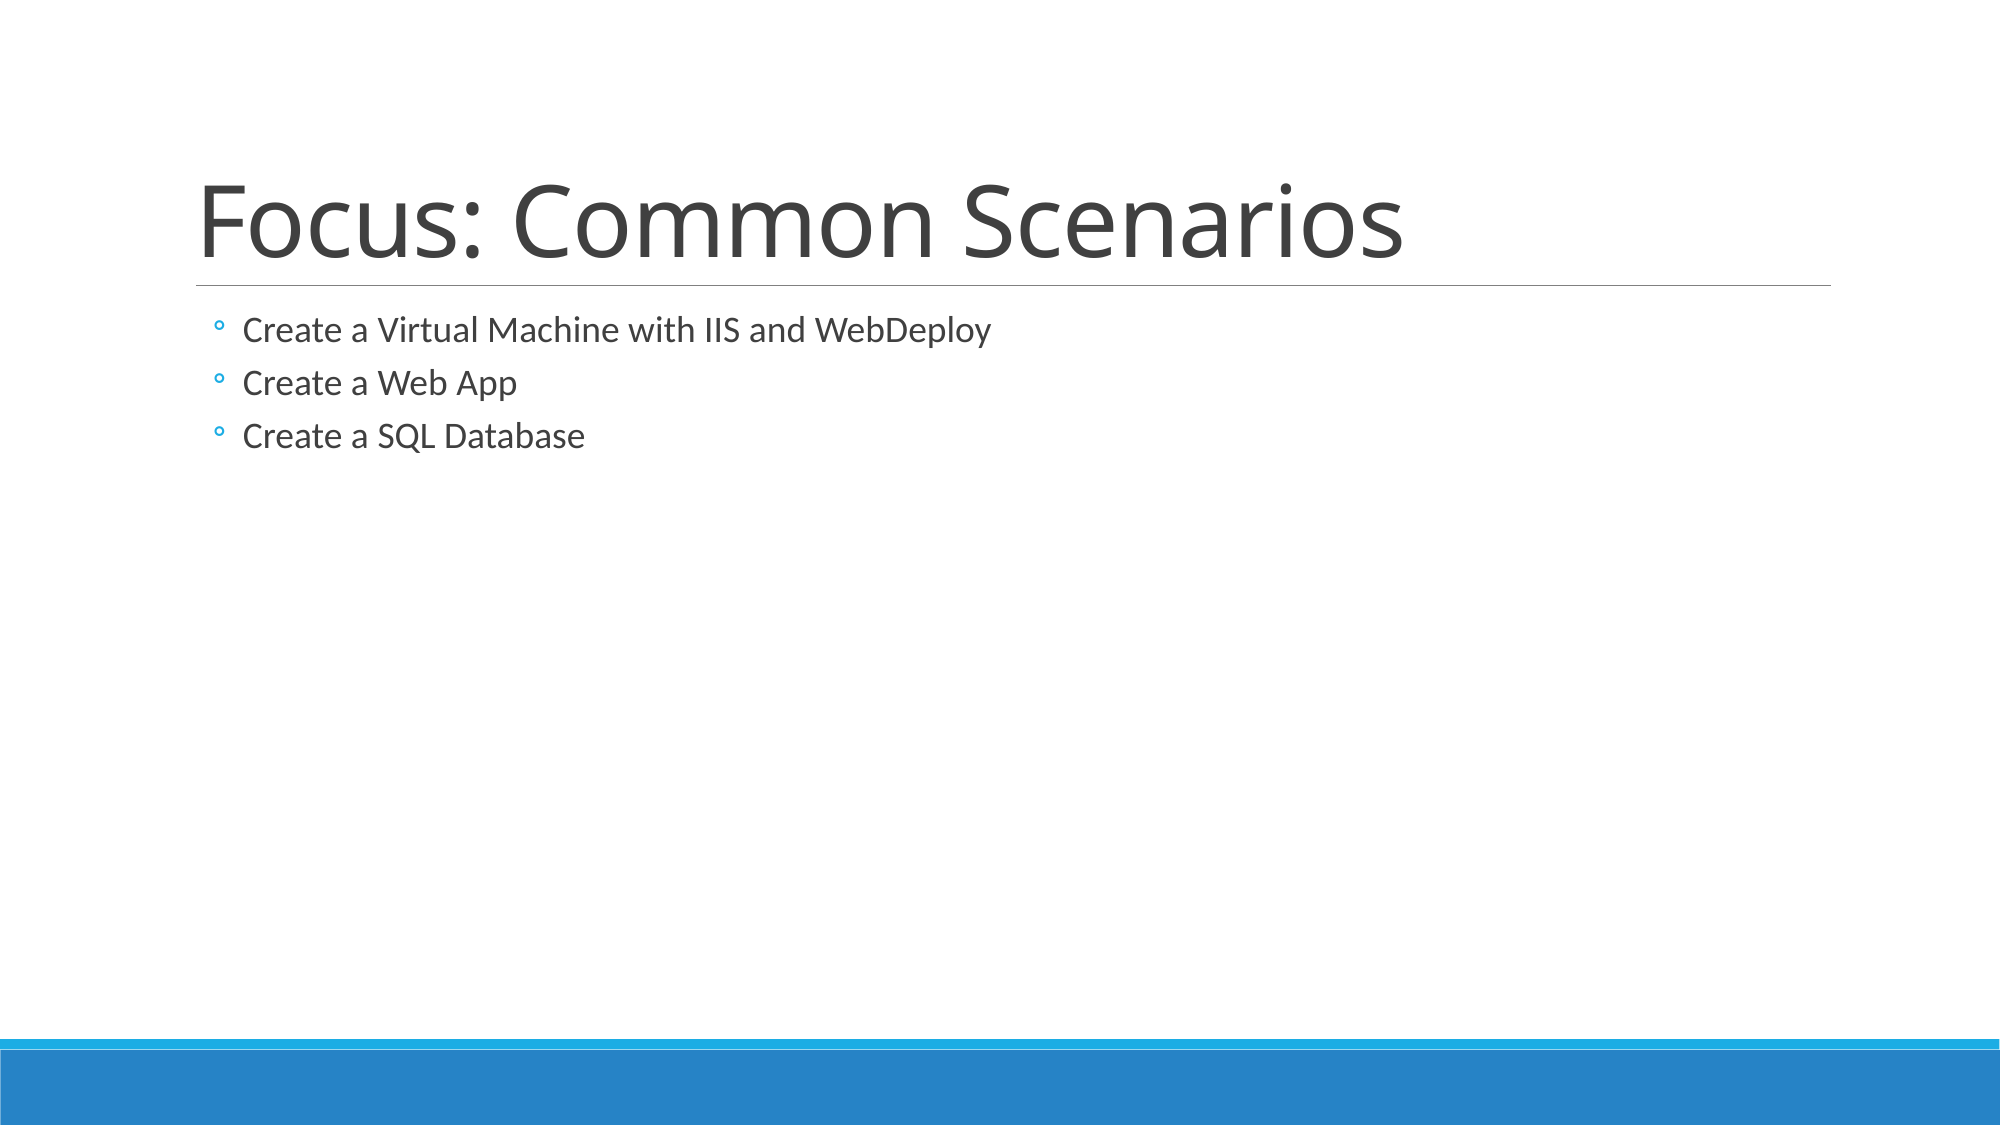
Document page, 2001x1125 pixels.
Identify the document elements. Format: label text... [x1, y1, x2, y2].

title Focus: Common Scenarios [180, 47, 1830, 285]
list Create a Virtual Machine with IIS and WebDeploy Create a Web App Create a SQL Database [180, 302, 1830, 963]
